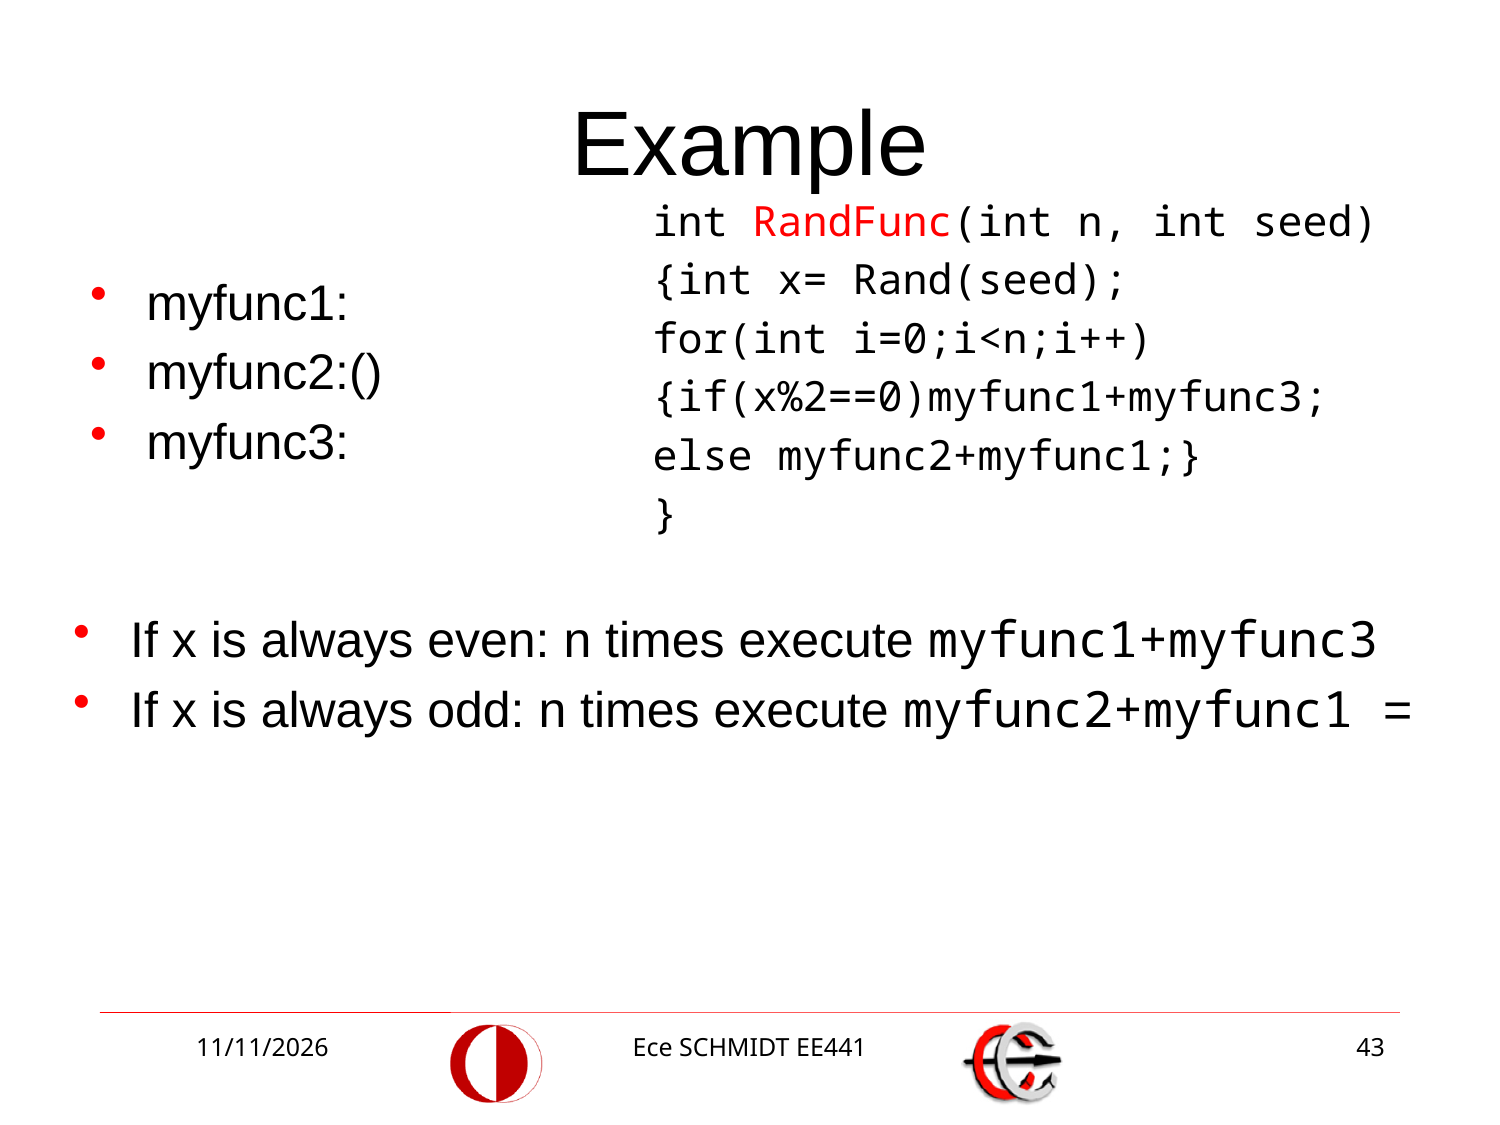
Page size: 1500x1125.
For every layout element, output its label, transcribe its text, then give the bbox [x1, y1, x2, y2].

title Example [75, 45, 1425, 233]
slide_number 43 [1074, 1024, 1400, 1103]
text_box int RandFunc(int n, int seed) {int x= Rand(seed); for(int i=0;i<n;i++) {if(x%2==0)myfunc1+myfunc3; else myfunc2+myfunc1;} } [637, 187, 1413, 600]
picture [448, 1023, 543, 1103]
footer Ece SCHMIDT EE441 [512, 1024, 988, 1103]
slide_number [99, 1024, 425, 1103]
picture [950, 1019, 1068, 1106]
